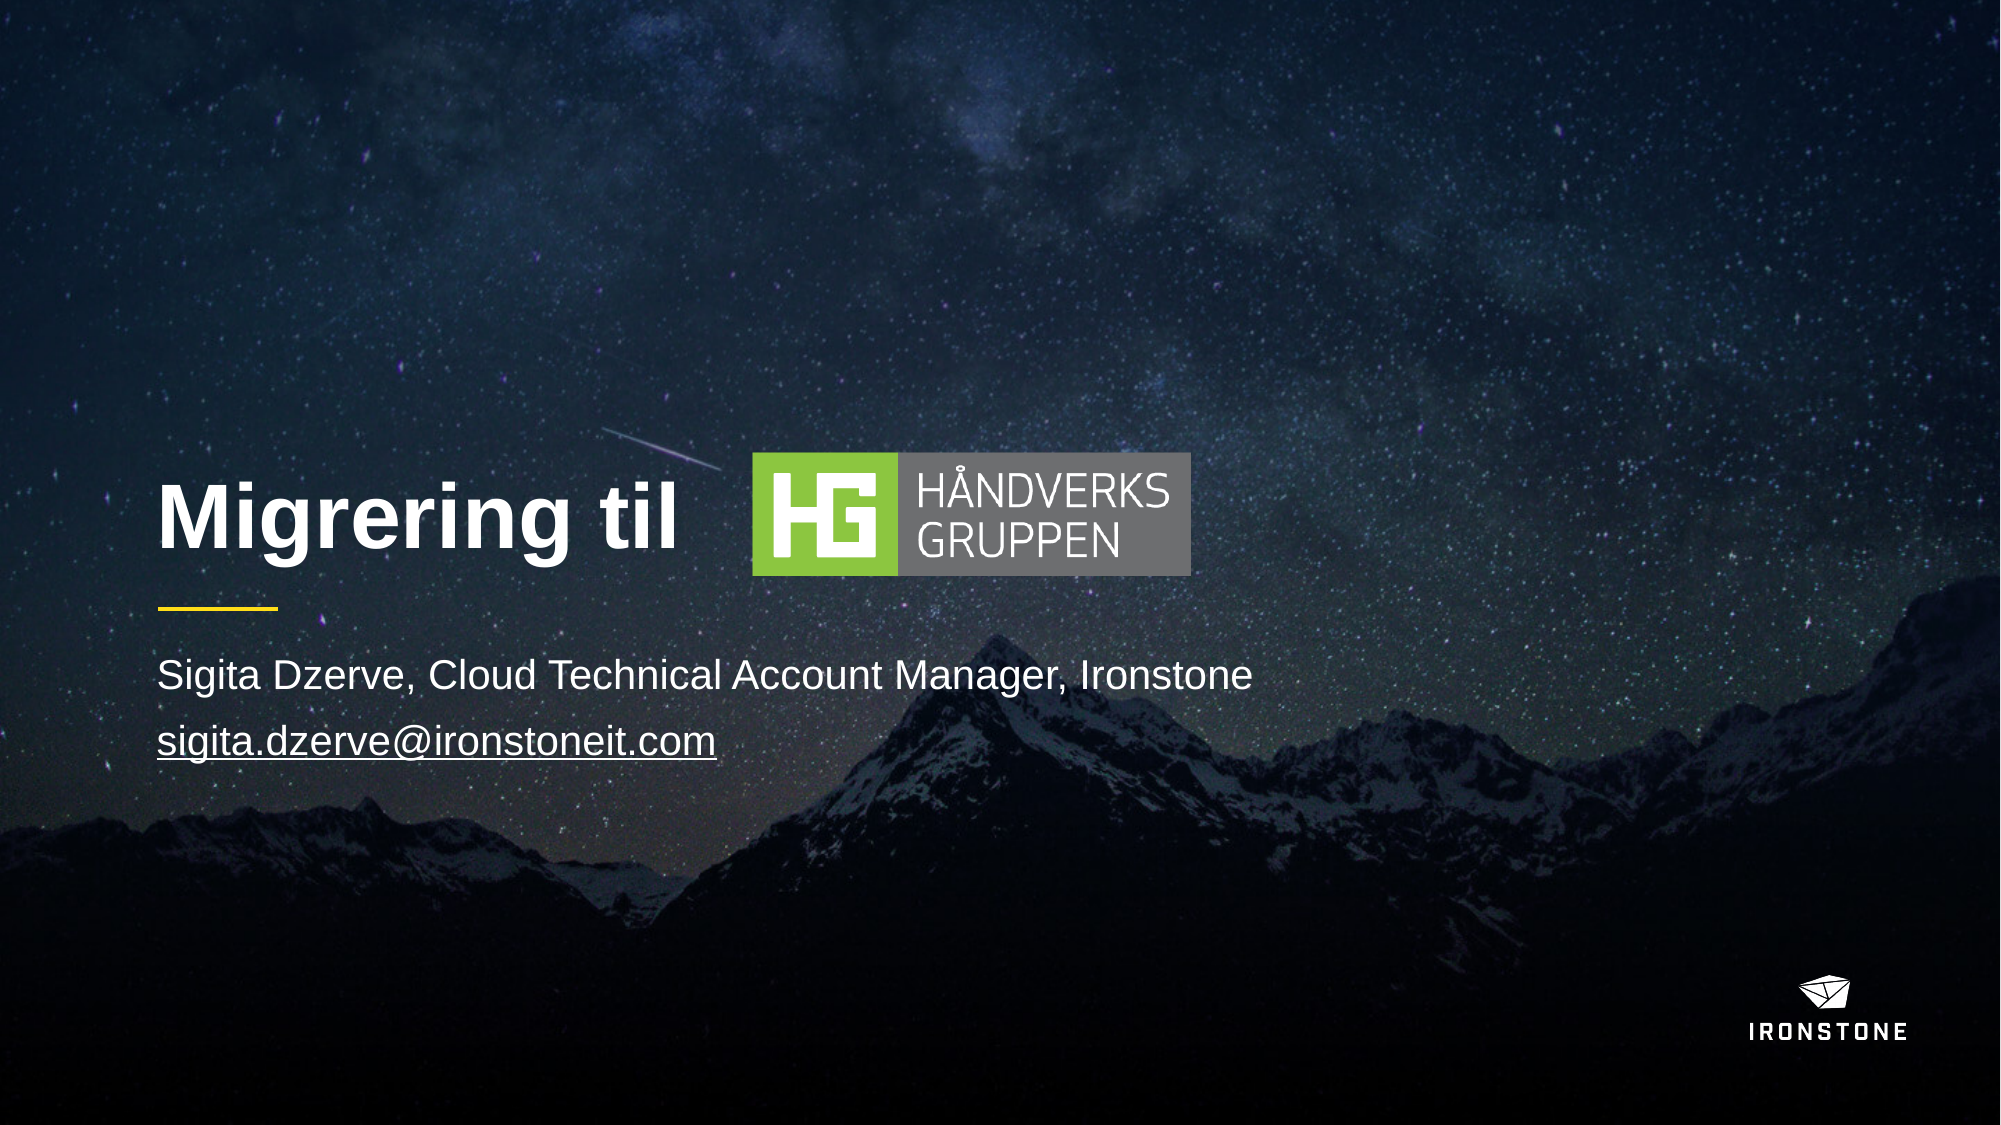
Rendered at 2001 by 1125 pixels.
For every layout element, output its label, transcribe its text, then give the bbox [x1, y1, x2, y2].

subtitle Sigita Dzerve, Cloud Technical Account Manager, Ironstone sigita.dzerve@ironstoneit.com [141, 645, 1642, 918]
title Migrering til [141, 184, 1642, 576]
picture [0, 0, 2001, 1125]
